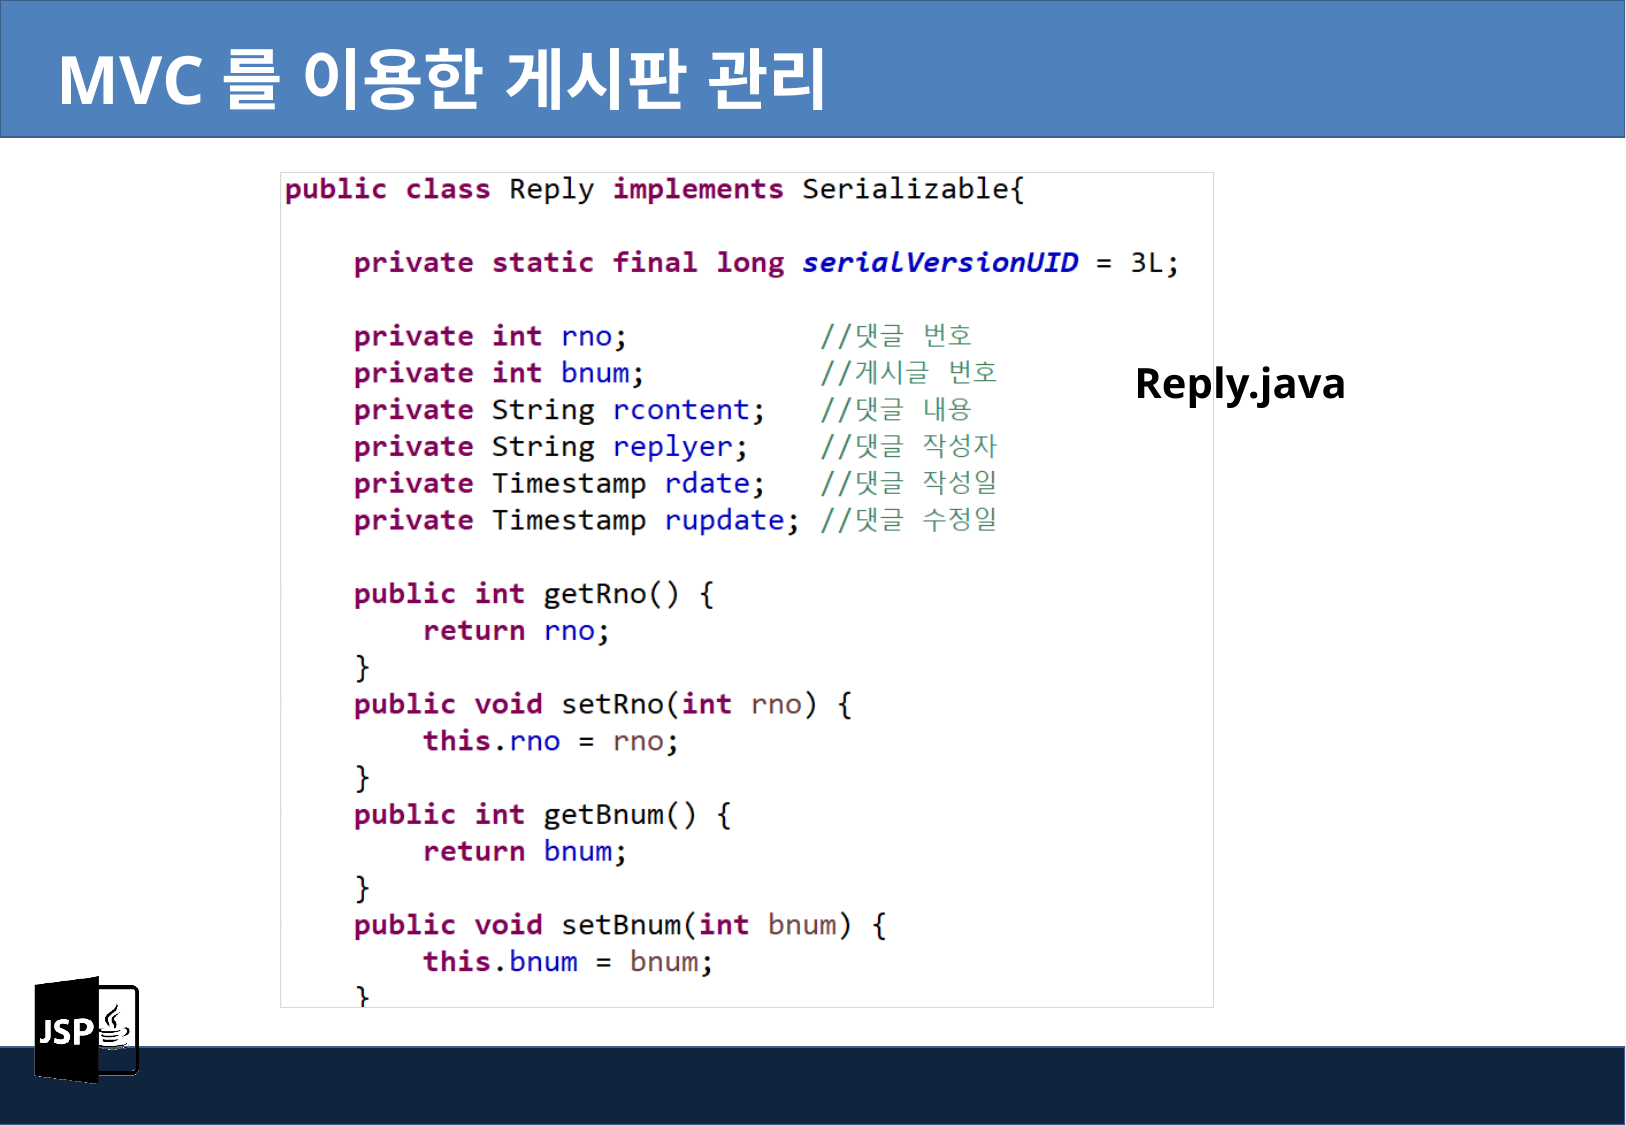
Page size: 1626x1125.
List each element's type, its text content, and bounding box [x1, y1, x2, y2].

text_box Reply.java [1220, 349, 1534, 415]
text_box [0, 0, 834, 138]
picture [280, 172, 1214, 1008]
picture [32, 976, 141, 1084]
text_box MVC를 이용한 게시판 관리 [24, 7, 1085, 148]
